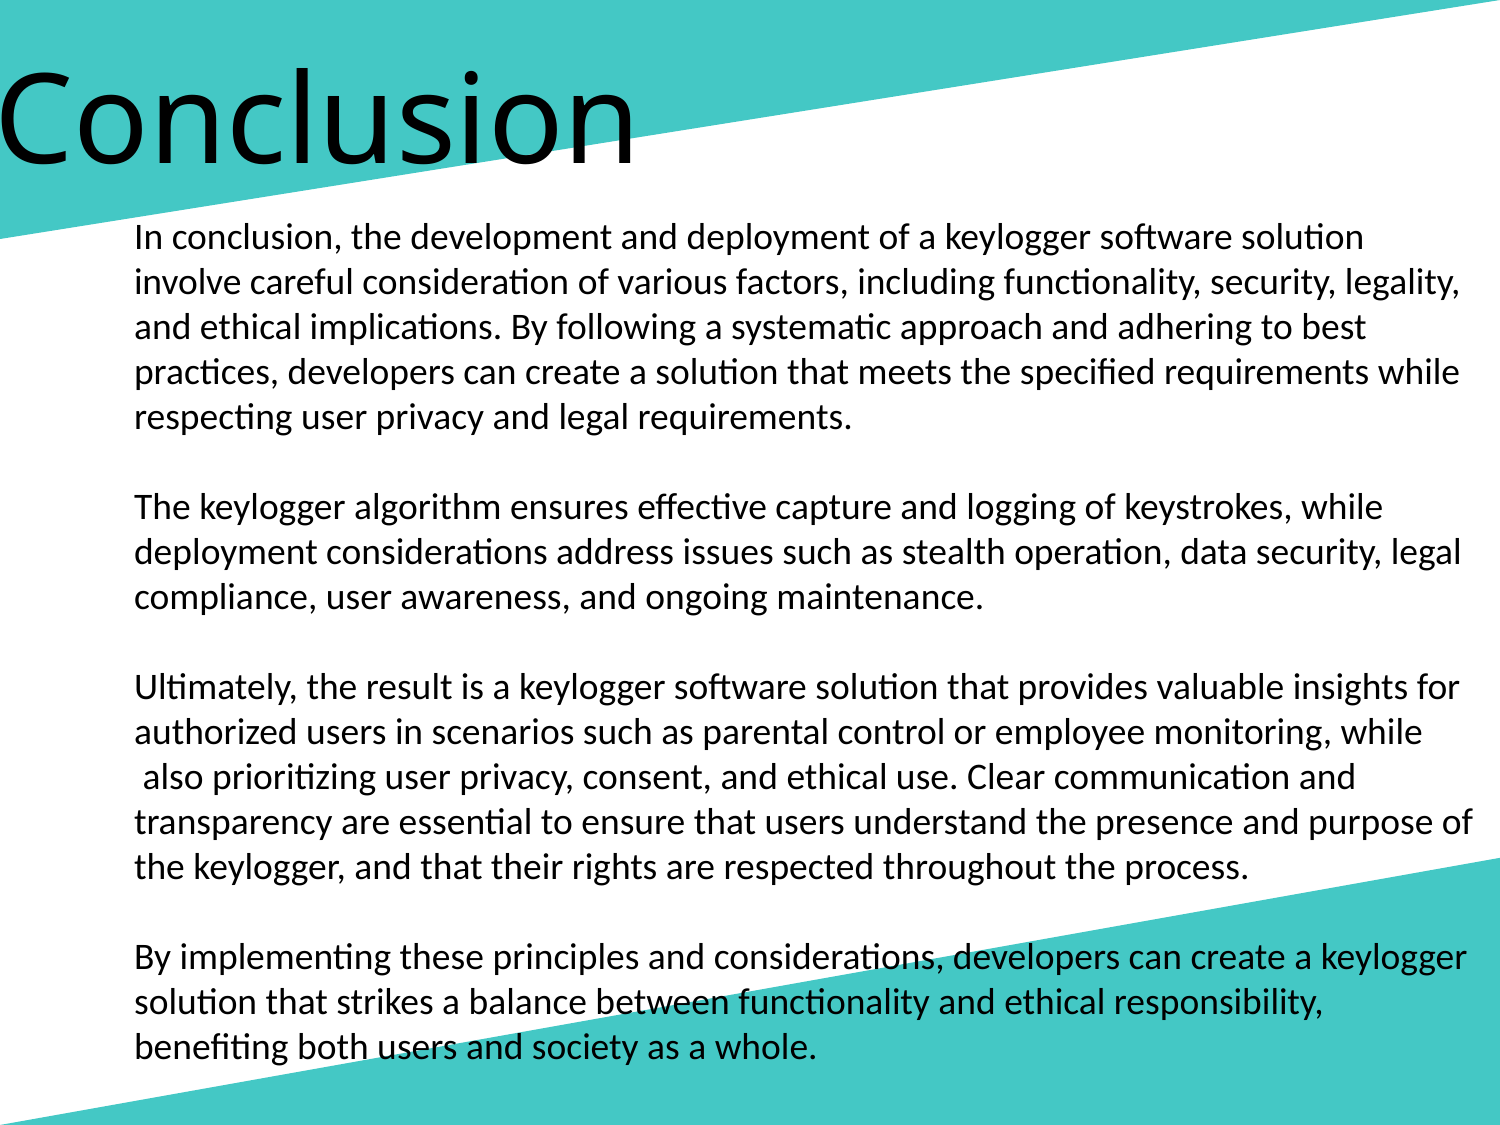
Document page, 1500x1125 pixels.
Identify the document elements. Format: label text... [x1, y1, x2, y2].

text_box [0, 855, 1500, 1125]
text_box [0, 0, 1500, 137]
text_box Conclusion [0, 30, 657, 196]
text_box [0, 196, 284, 242]
text_box In conclusion, the development and deployment of a keylogger software solution involve careful consideration of various factors, including functionality, security, legality, and ethical implications. By following a systematic approach and adhering to best practices, developers can create a solution that meets the specified requirements while respecting user privacy and legal requirements. The keylogger algorithm ensures effective capture and logging of keystrokes, while deployment considerations address issues such as stealth operation, data security, legal compliance, user awareness, and ongoing maintenance. Ultimately, the result is a keylogger software solution that provides valuable insights for authorized users in scenarios such as parental control or employee monitoring, while also prioritizing user privacy, consent, and ethical use. Clear communication and transparency are essential to ensure that users understand the presence and purpose of the keylogger, and that their rights are respected throughout the process. By implementing these principles and considerations, developers can create a keylogger solution that strikes a balance between functionality and ethical responsibility, benefiting both users and society as a whole. [119, 204, 1499, 1075]
